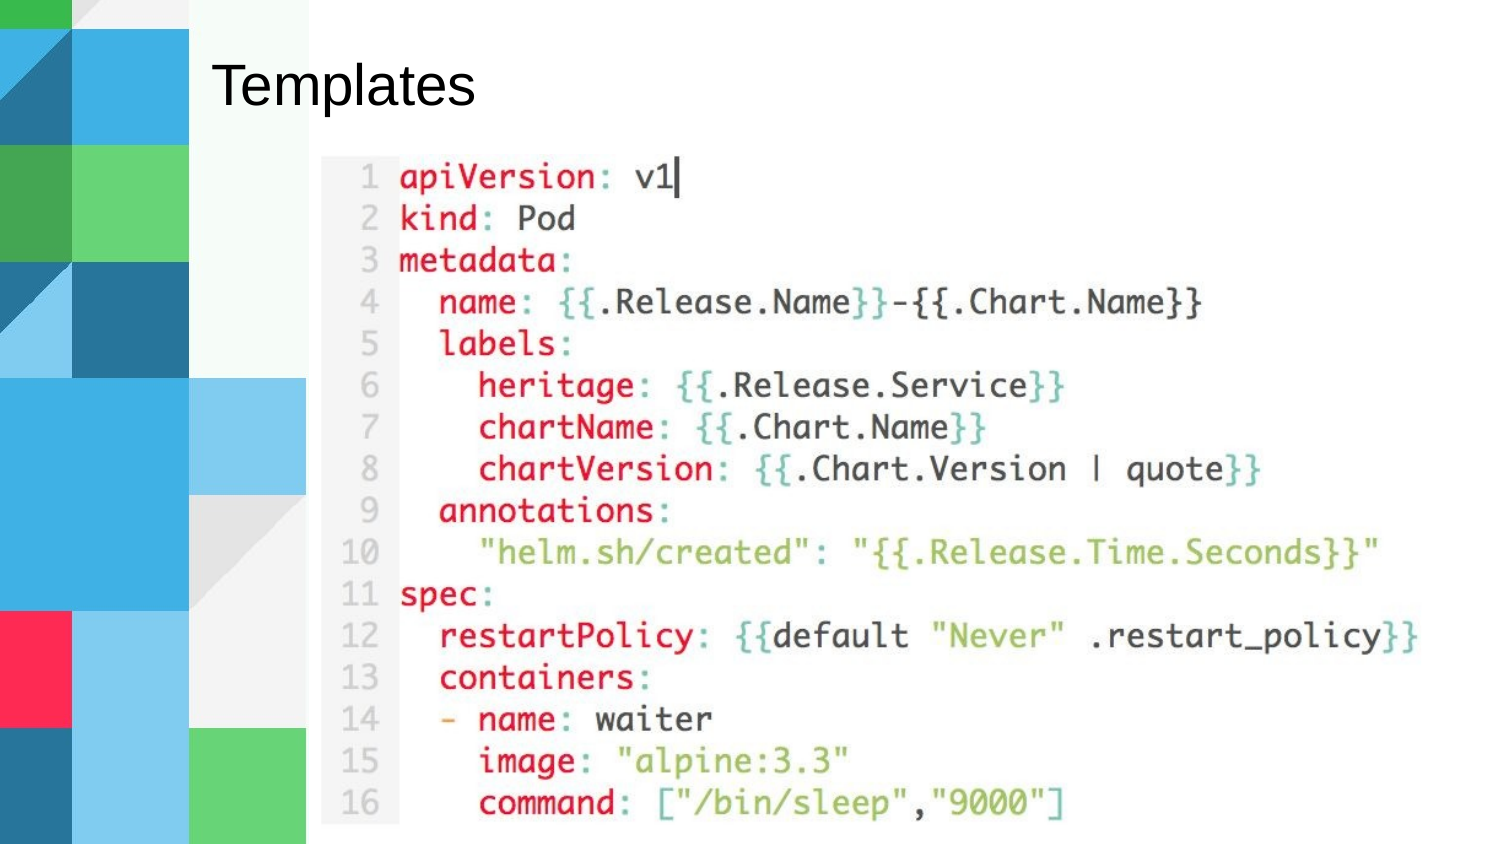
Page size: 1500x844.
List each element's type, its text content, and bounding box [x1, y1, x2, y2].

text_box [321, 154, 1422, 829]
text_box [0, 0, 309, 844]
title Templates [209, 45, 486, 189]
